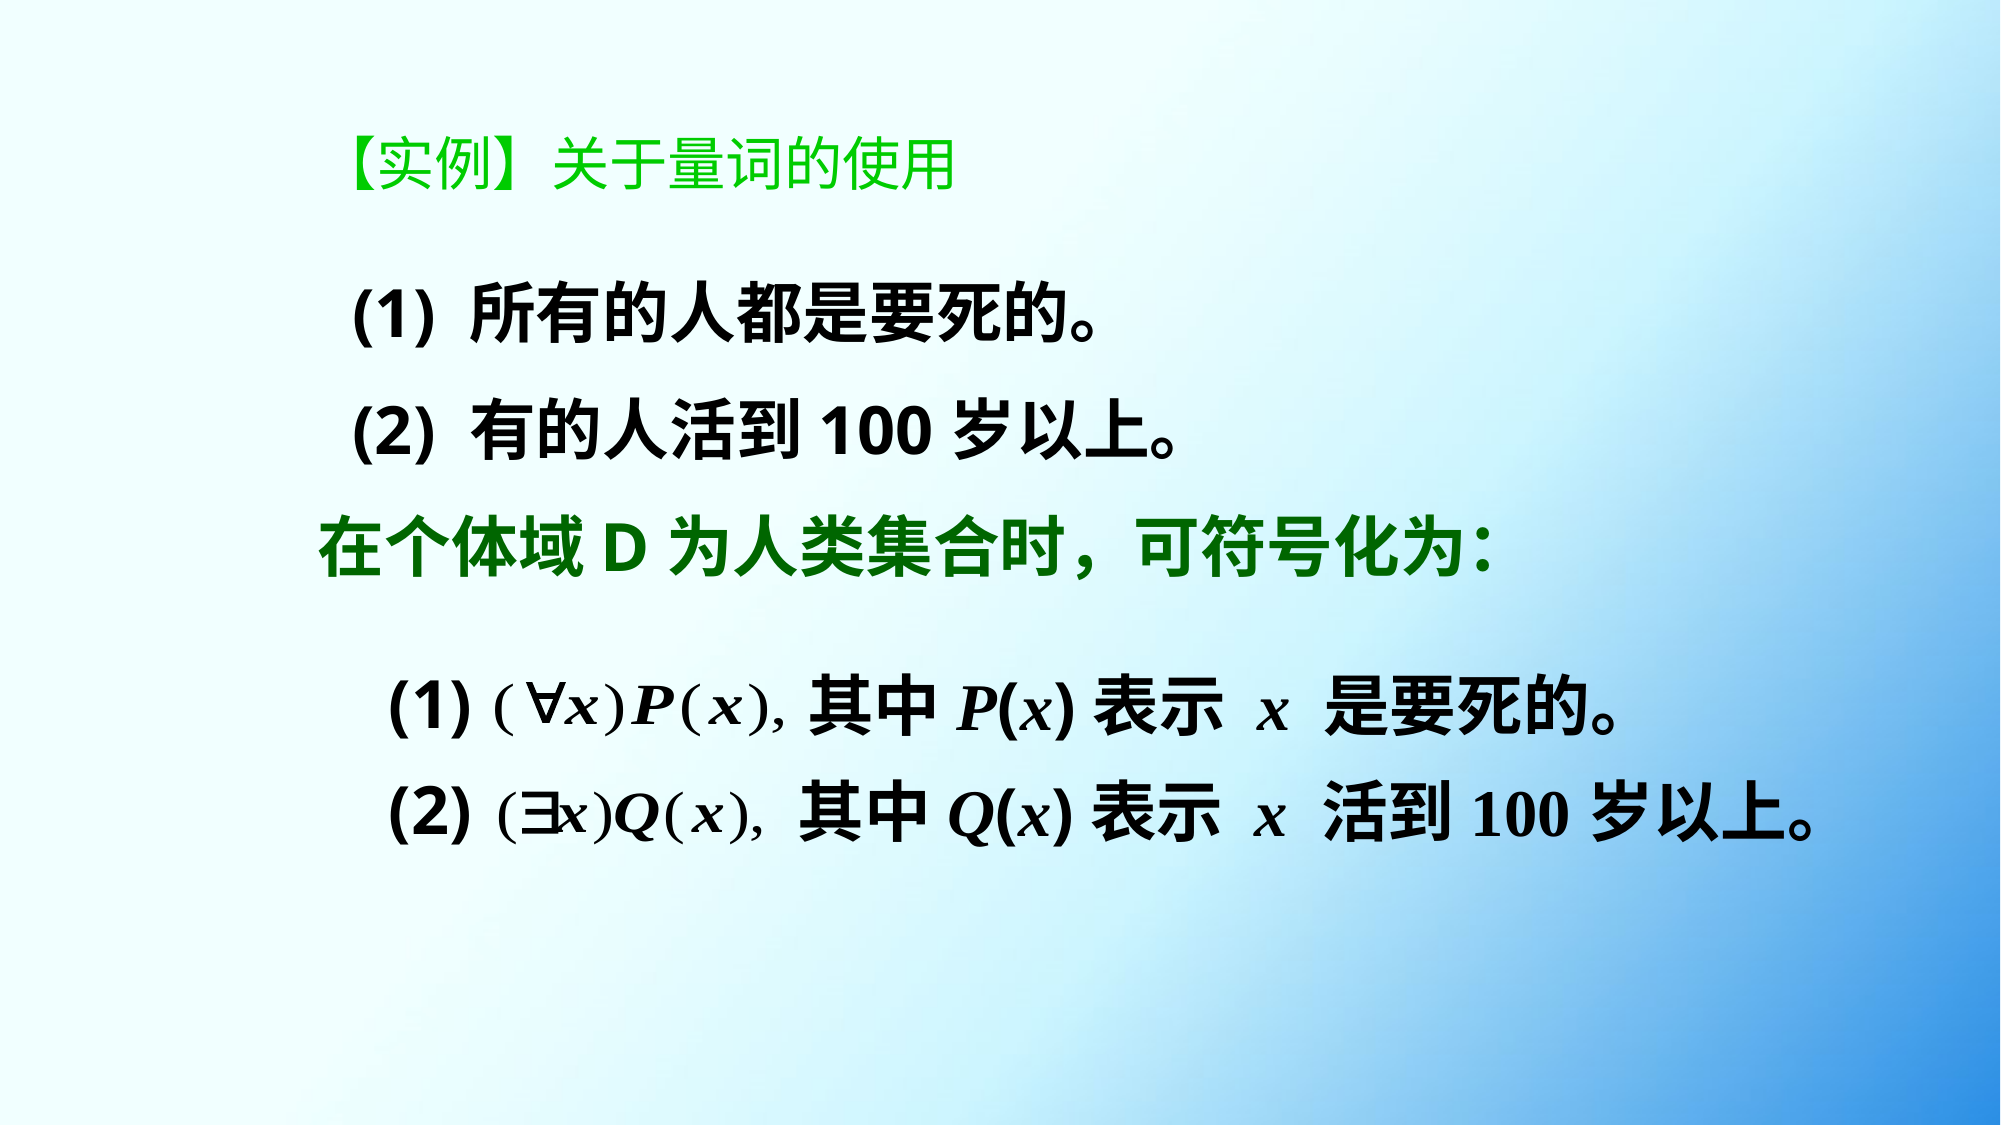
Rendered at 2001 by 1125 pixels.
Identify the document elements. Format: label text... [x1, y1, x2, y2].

title 【实例】关于量词的使用 [303, 113, 1654, 221]
picture [0, 0, 2001, 1125]
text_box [373, 760, 1918, 858]
text_box (1) 所有的人都是要死的。 (2) 有的人活到100岁以上。 在个体域D为人类集合时，可符号化为： [303, 221, 1650, 593]
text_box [373, 654, 1866, 752]
